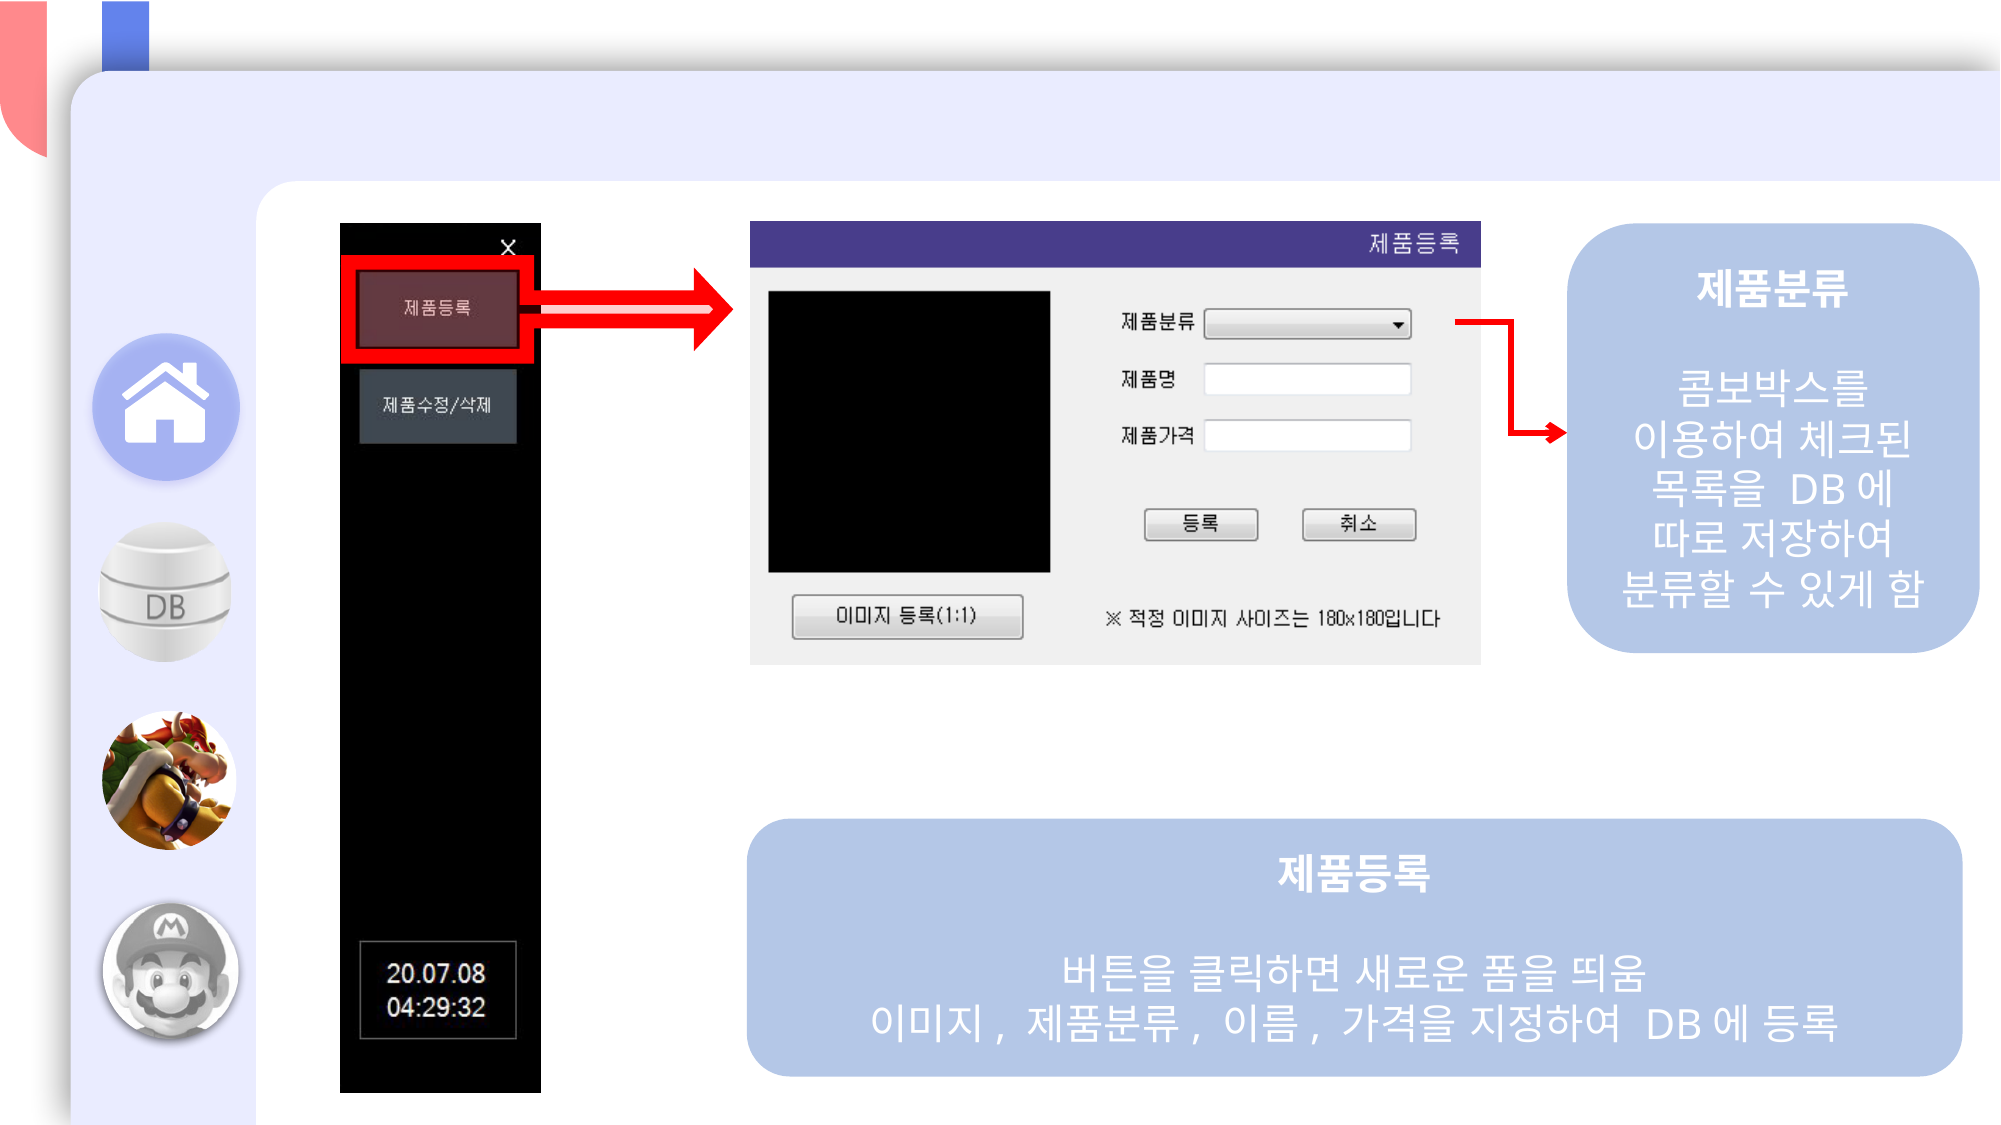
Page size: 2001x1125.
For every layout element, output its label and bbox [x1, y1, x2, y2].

text_box [102, 902, 240, 1040]
text_box [70, 70, 2000, 1125]
picture [340, 223, 541, 1093]
picture [750, 221, 1481, 665]
text_box [1454, 321, 1568, 433]
picture [92, 515, 240, 664]
text_box [0, 1, 149, 163]
